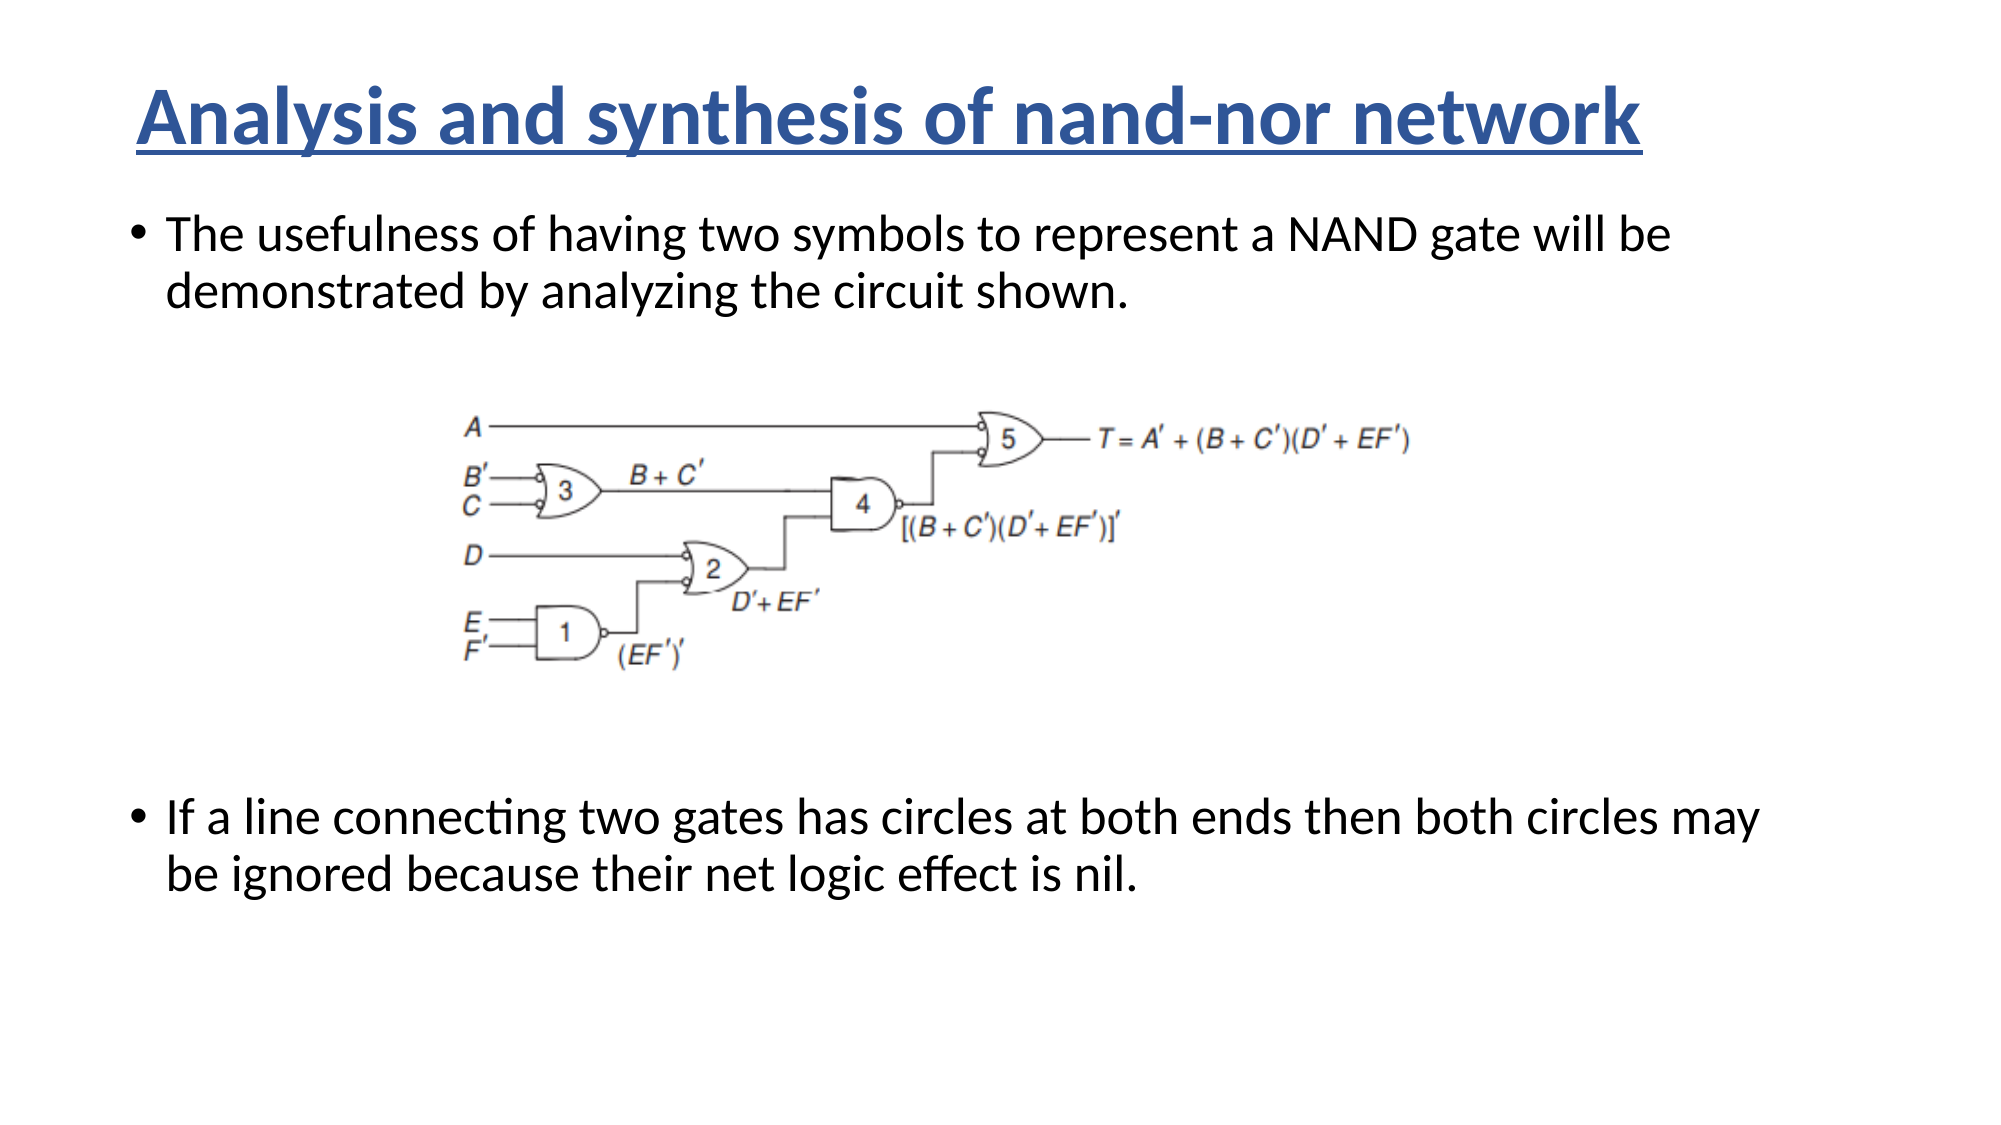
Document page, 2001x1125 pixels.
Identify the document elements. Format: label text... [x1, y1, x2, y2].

picture [401, 397, 1456, 686]
title Analysis and synthesis of nand-nor network [121, 9, 1847, 227]
list The usefulness of having two symbols to represent a NAND gate will be demonstrated by analyzing the circuit shown. If a line connecting two gates has circles at both ends then both circles may be ignored because their net logic effect is nil. [114, 199, 1840, 913]
